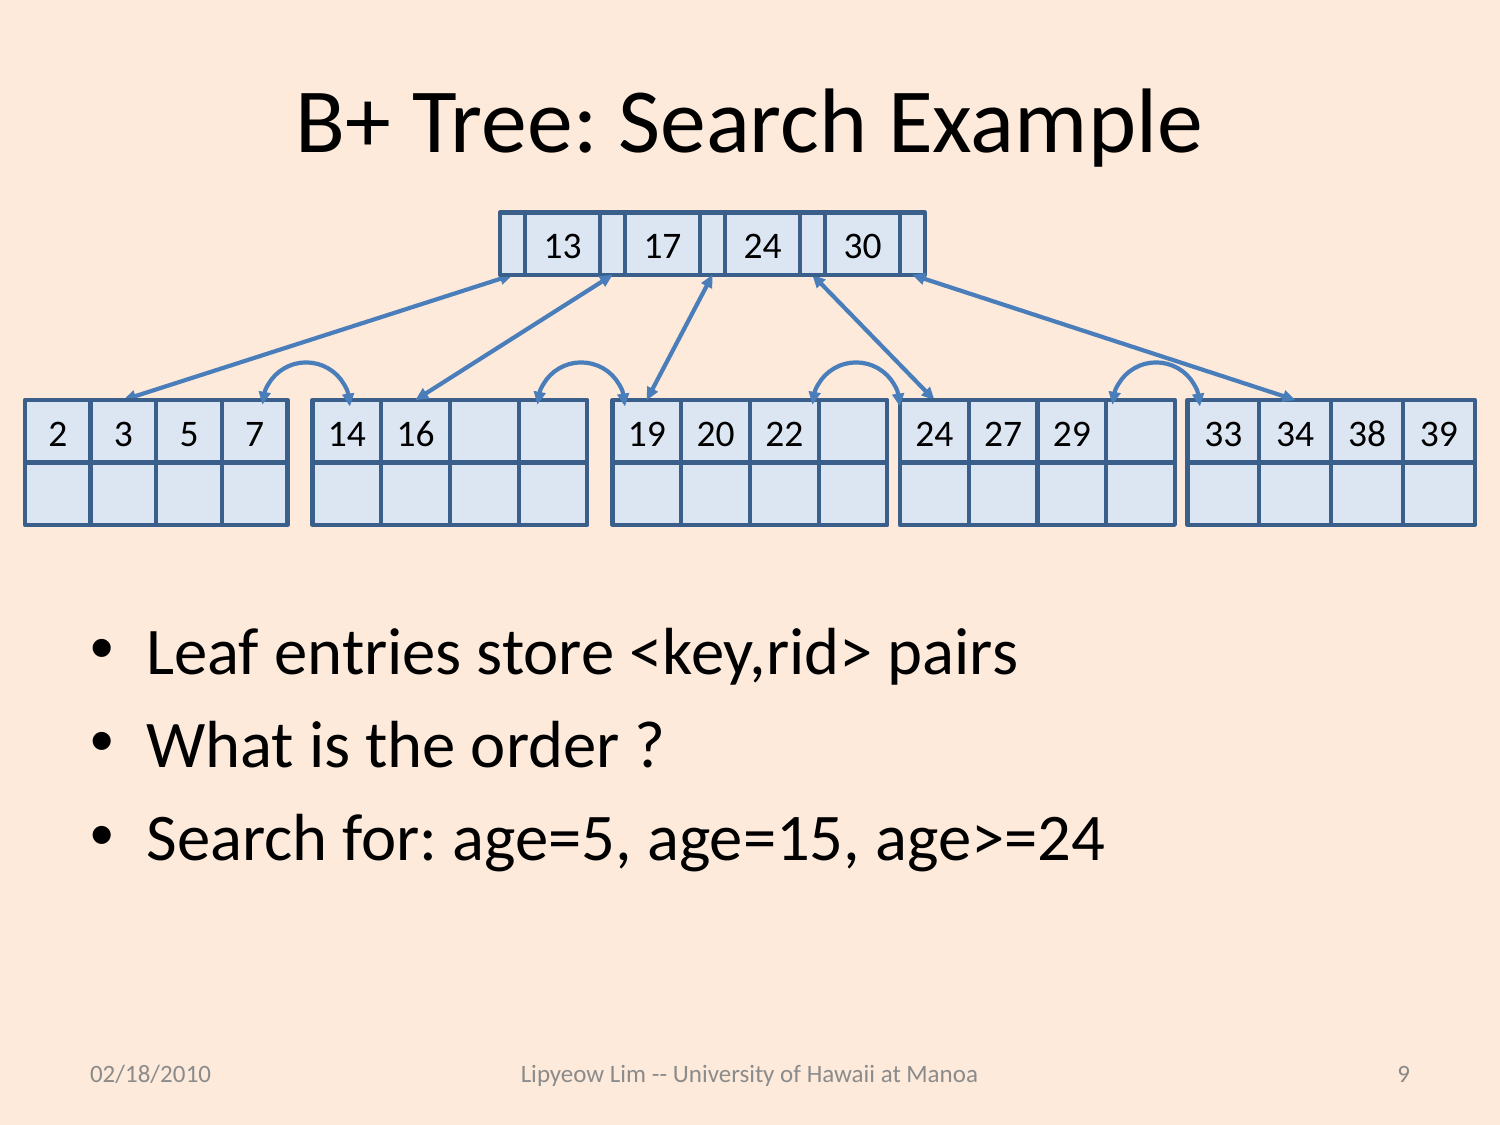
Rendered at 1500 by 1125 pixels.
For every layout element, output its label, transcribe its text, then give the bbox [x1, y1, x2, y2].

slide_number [75, 1042, 425, 1103]
list Leaf entries store <key,rid> pairs What is the order ? Search for: age=5, age=15, age>=24 [74, 599, 1426, 1006]
footer Lipyeow Lim -- University of Hawaii at Manoa [450, 1042, 1050, 1103]
slide_number 9 [1074, 1042, 1425, 1103]
title B+ Tree: Search Example [74, 44, 1426, 188]
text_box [24, 212, 1476, 526]
